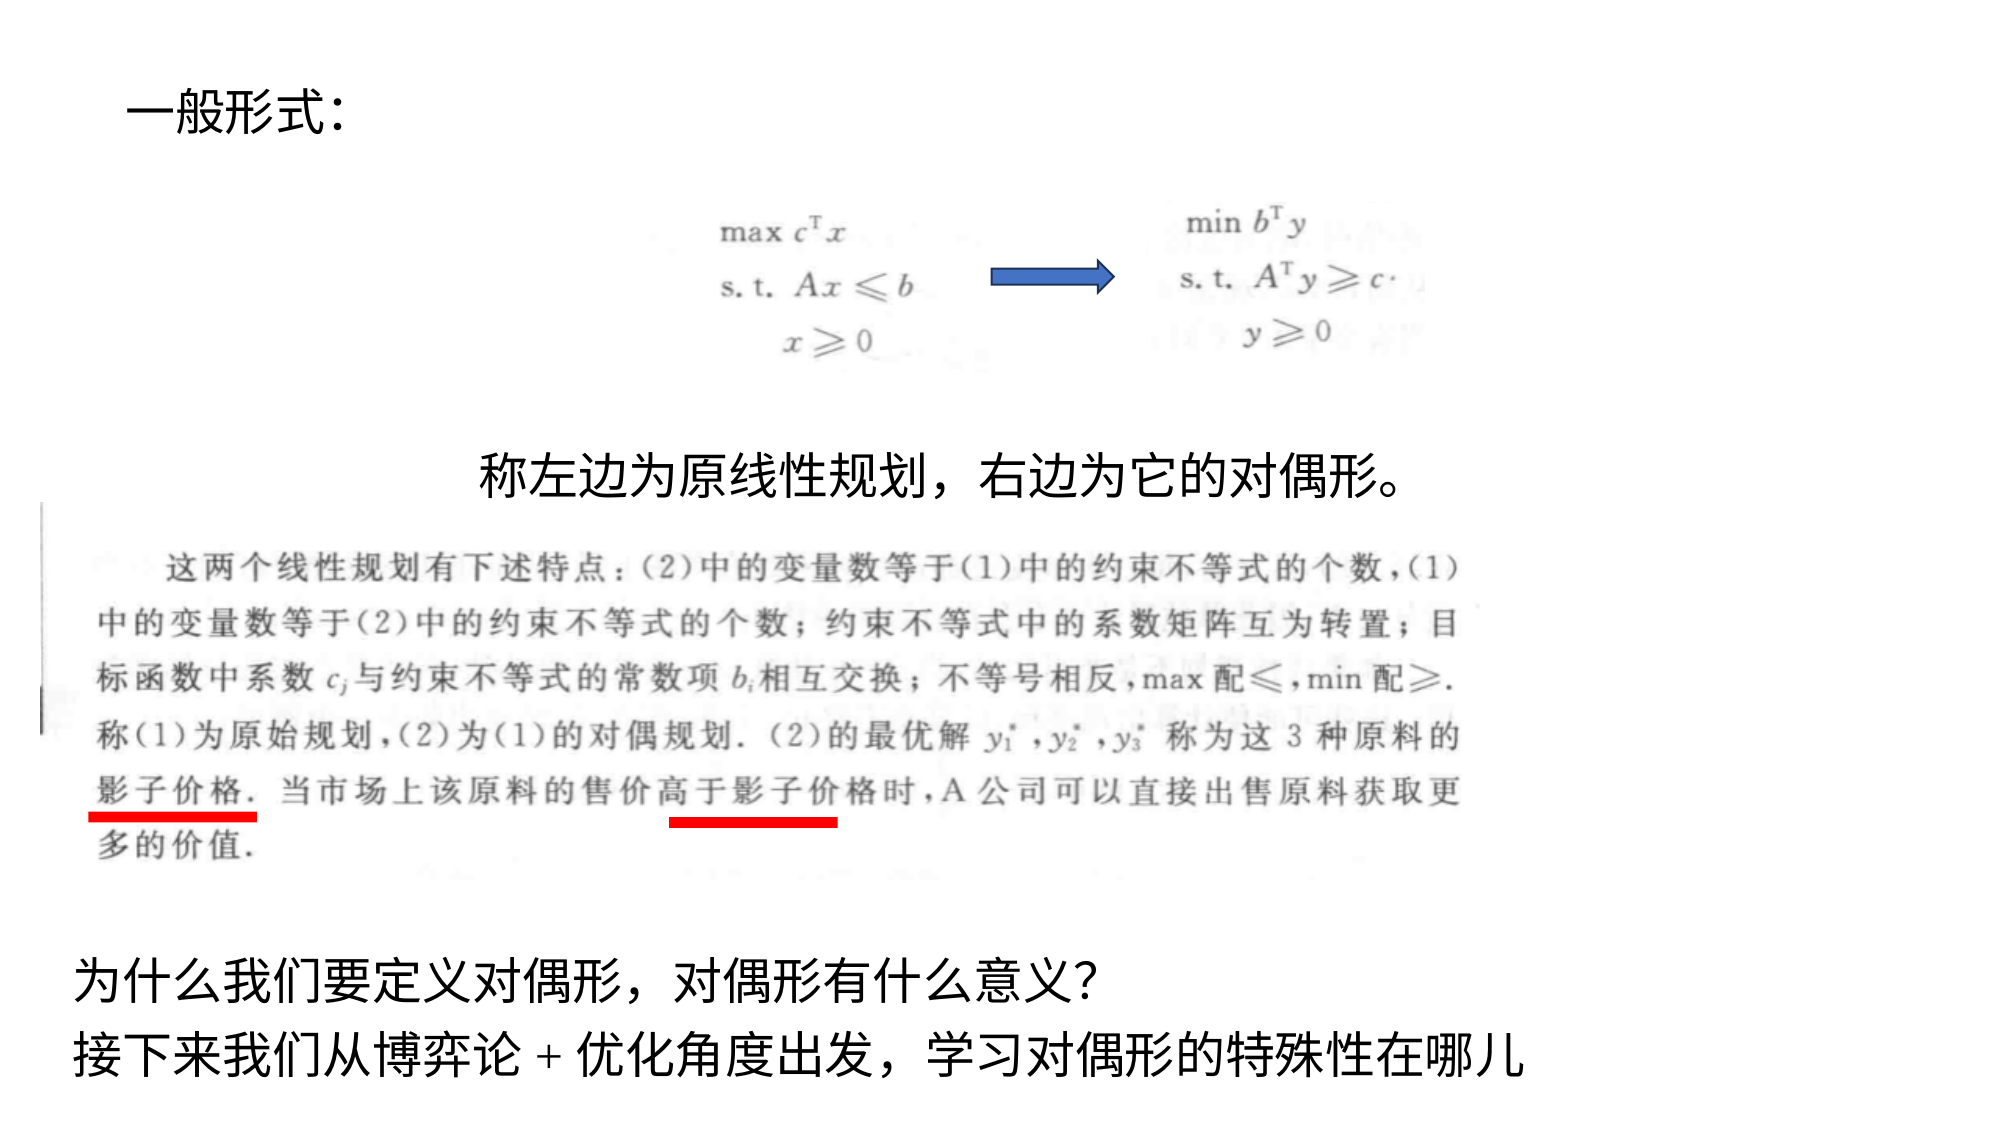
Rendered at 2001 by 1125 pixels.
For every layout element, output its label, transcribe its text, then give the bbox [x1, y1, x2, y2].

picture [649, 189, 992, 373]
picture [1146, 201, 1425, 361]
picture [40, 502, 1530, 880]
text_box [992, 258, 1116, 296]
text_box 称左边为原线性规划，右边为它的对偶形。 [203, 443, 1704, 716]
subtitle 一般形式： [0, 80, 1000, 352]
text_box 为什么我们要定义对偶形，对偶形有什么意义？ 接下来我们从博弈论+优化角度出发，学习对偶形的特殊性在哪儿 [57, 948, 1558, 1125]
